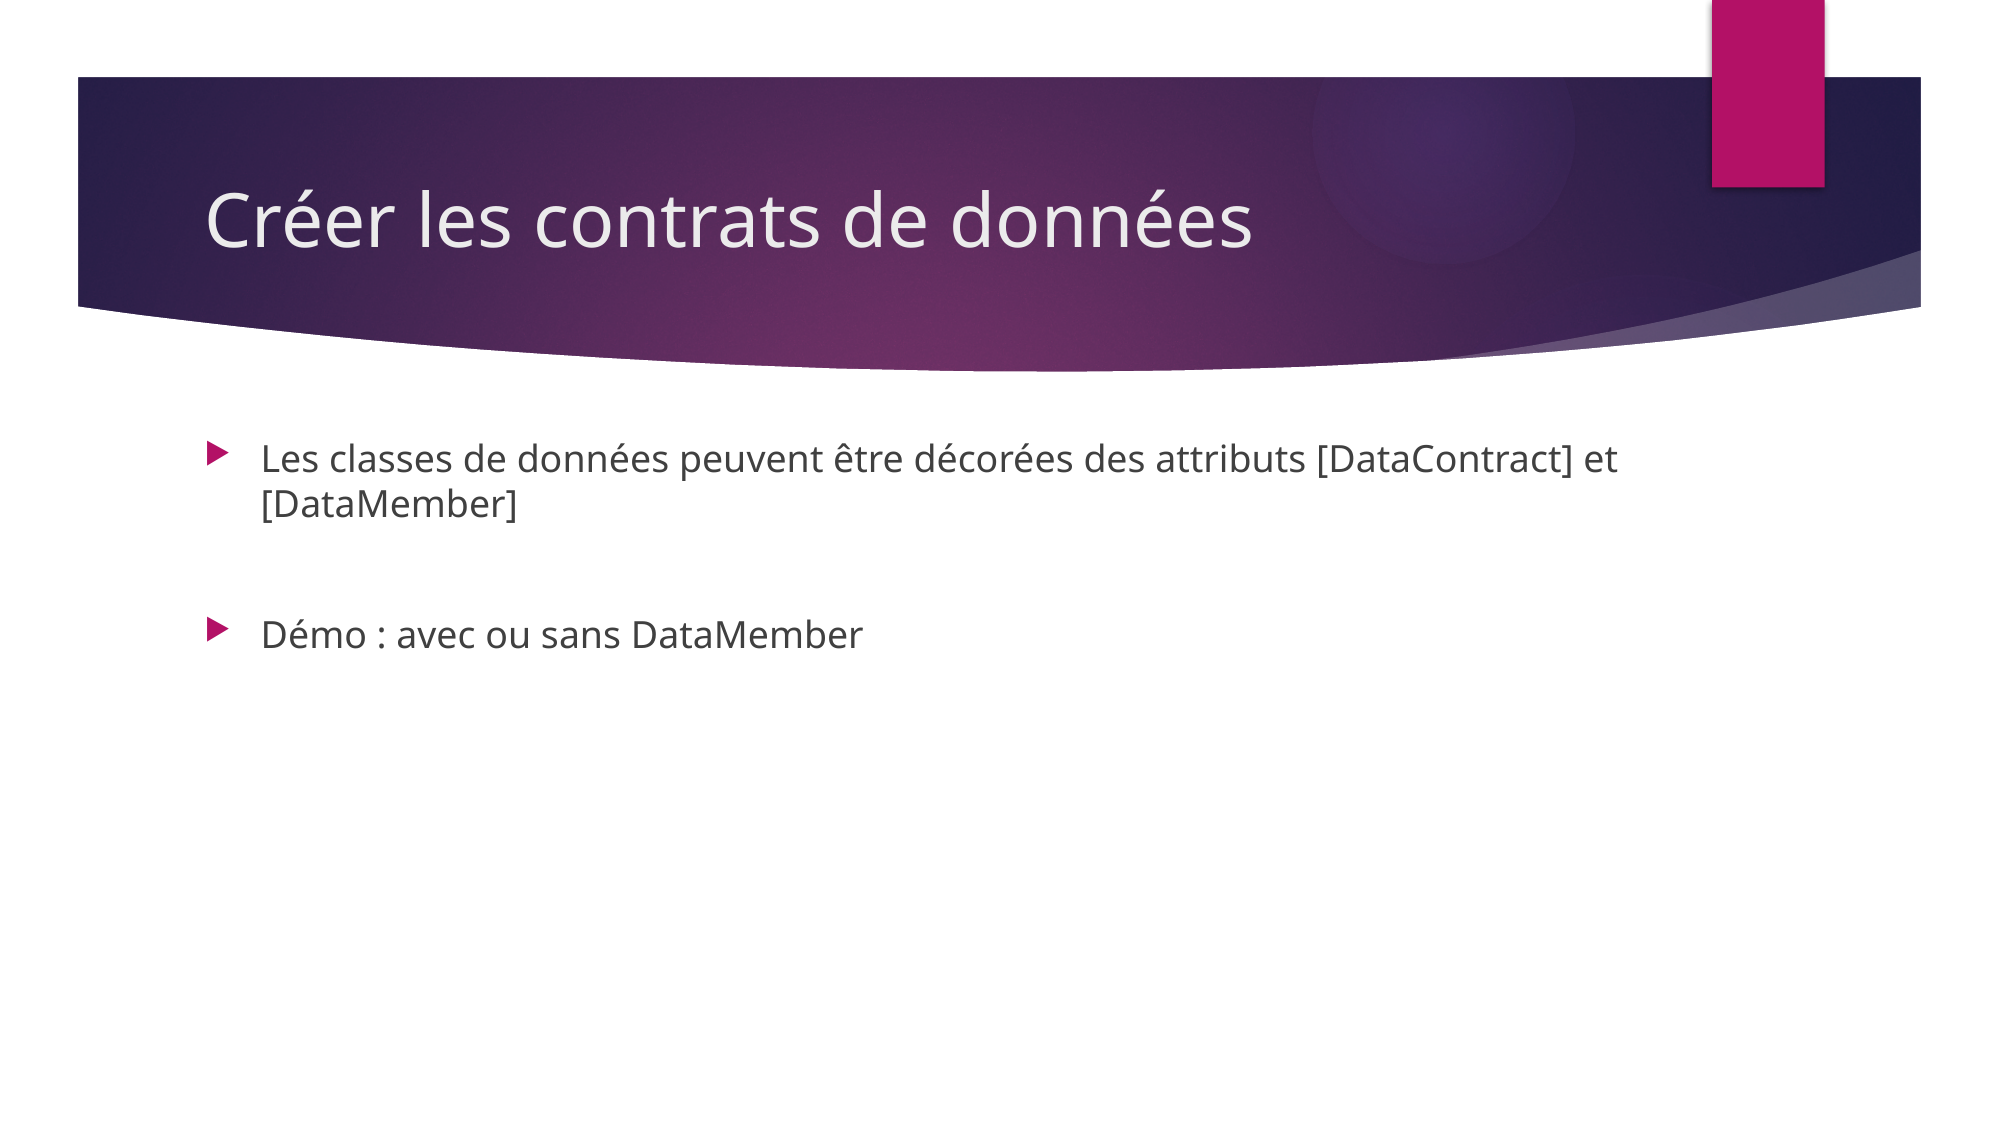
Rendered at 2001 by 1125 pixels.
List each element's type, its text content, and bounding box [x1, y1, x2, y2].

title Créer les contrats de données [189, 159, 1627, 276]
list Les classes de données peuvent être décorées des attributs [DataContract] et [DataMember] Démo : avec ou sans DataMember [189, 427, 1638, 988]
